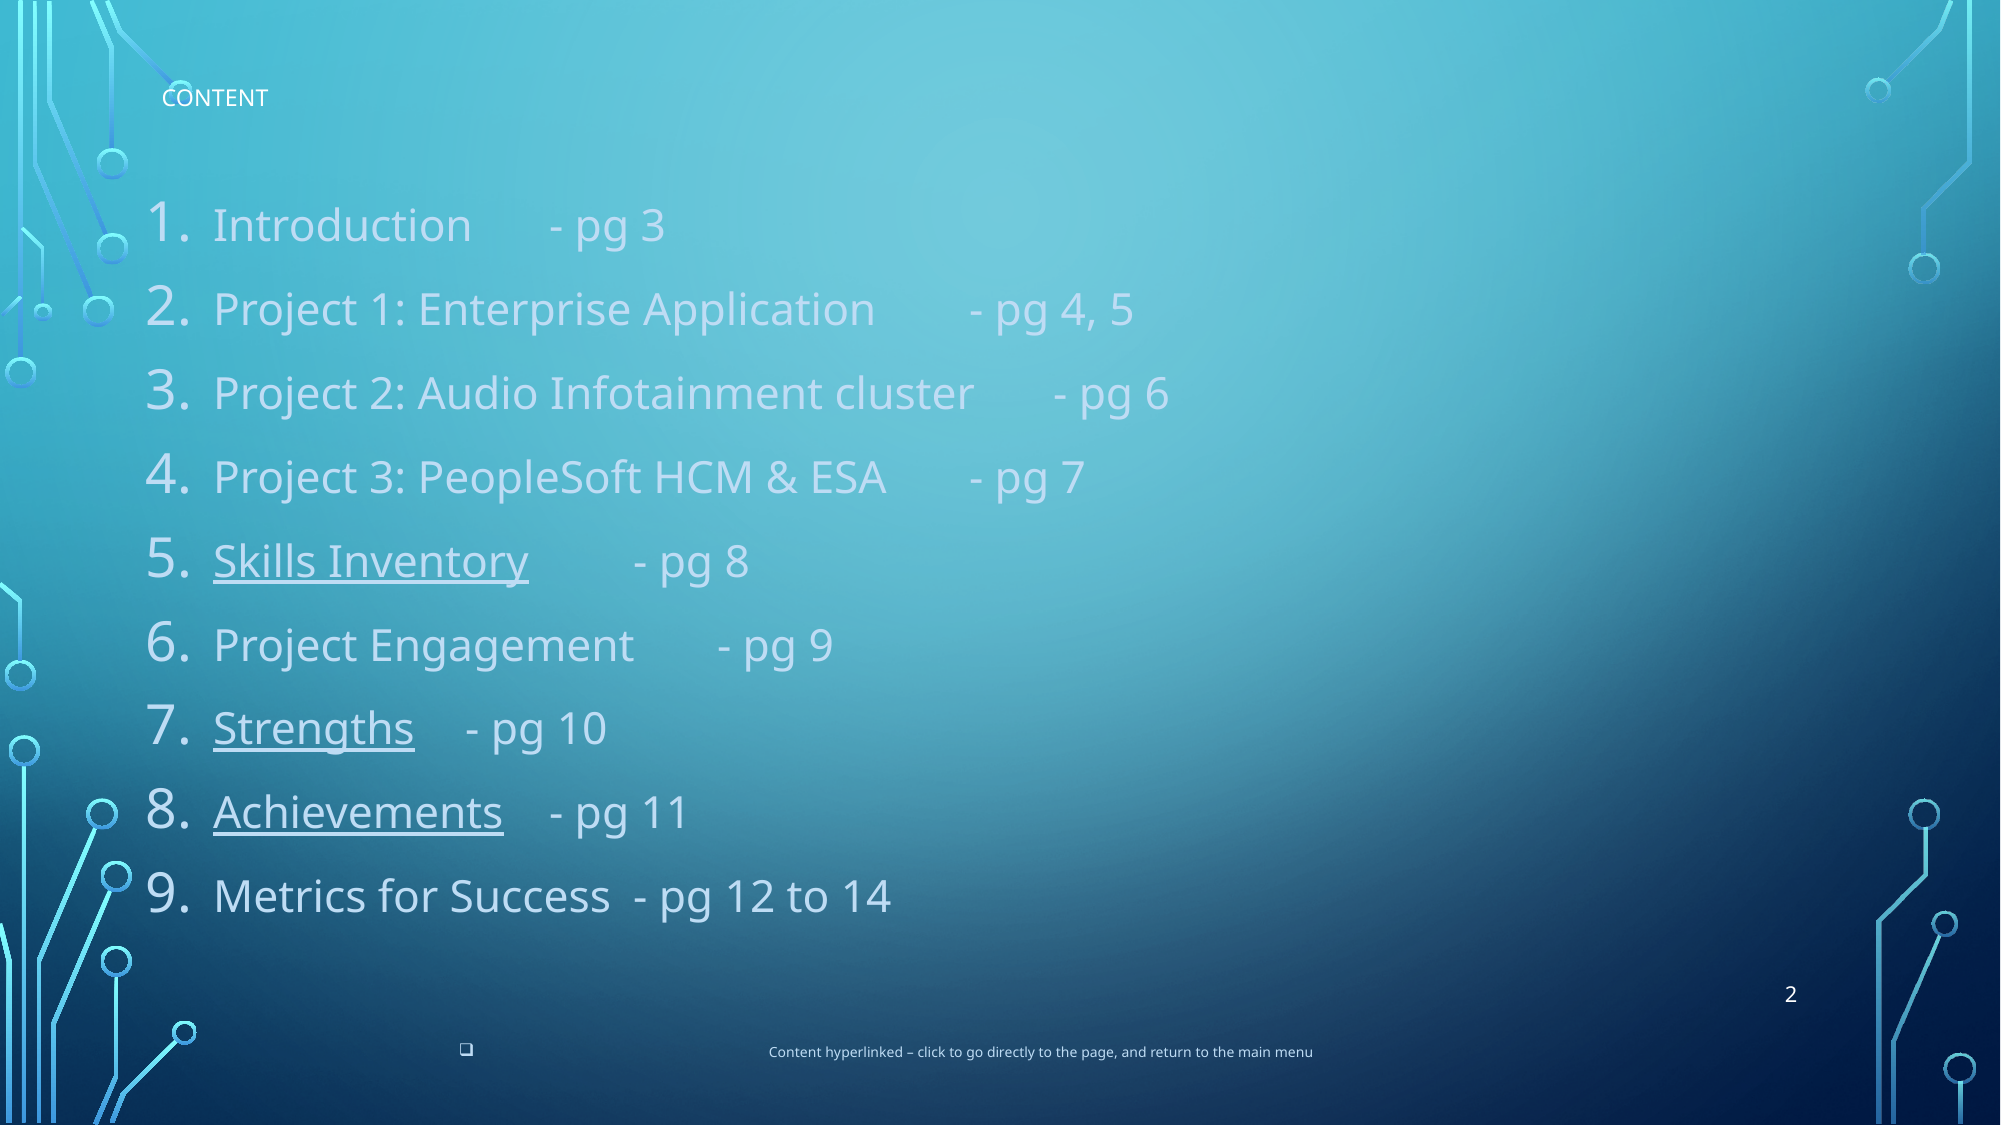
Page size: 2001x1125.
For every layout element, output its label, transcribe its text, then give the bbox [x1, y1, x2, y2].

slide_number 2 [1685, 965, 1813, 1025]
title content [146, 53, 1788, 147]
list Introduction - pg 3 Project 1: Enterprise Application - pg 4, 5 Project 2: Audio Infotainment cluster - pg 6 Project 3: PeopleSoft HCM & ESA - pg 7 Skills Inventory - pg 8 Project Engagement - pg 9 Strengths - pg 10 Achievements - pg 11 Metrics for Success - pg 12 to 14 Content hyperlinked – click to go directly to the page, and return to the main menu [130, 177, 1916, 1072]
